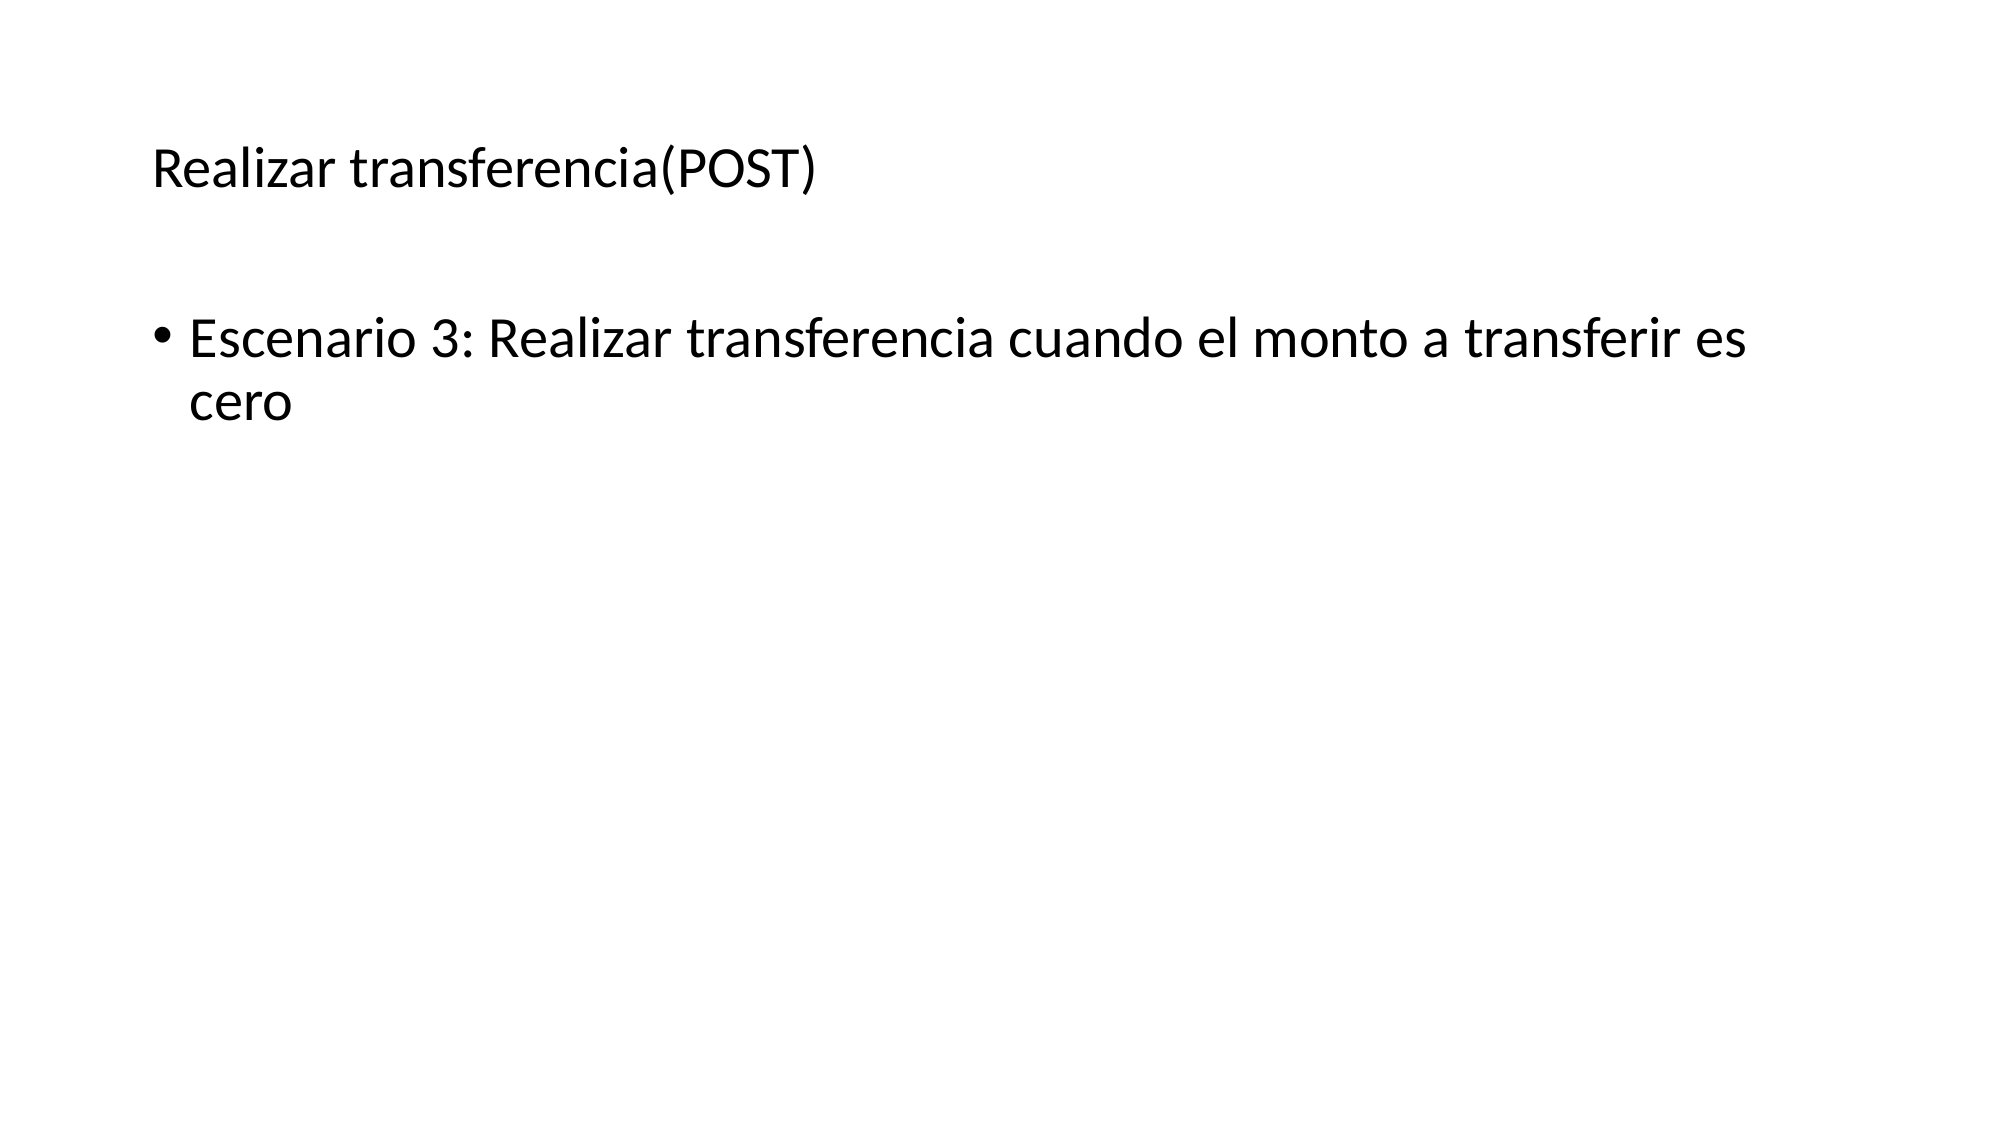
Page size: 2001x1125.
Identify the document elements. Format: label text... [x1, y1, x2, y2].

list Escenario 3: Realizar transferencia cuando el monto a transferir es cero [137, 299, 1863, 1014]
title Realizar transferencia(POST) [137, 59, 1863, 278]
